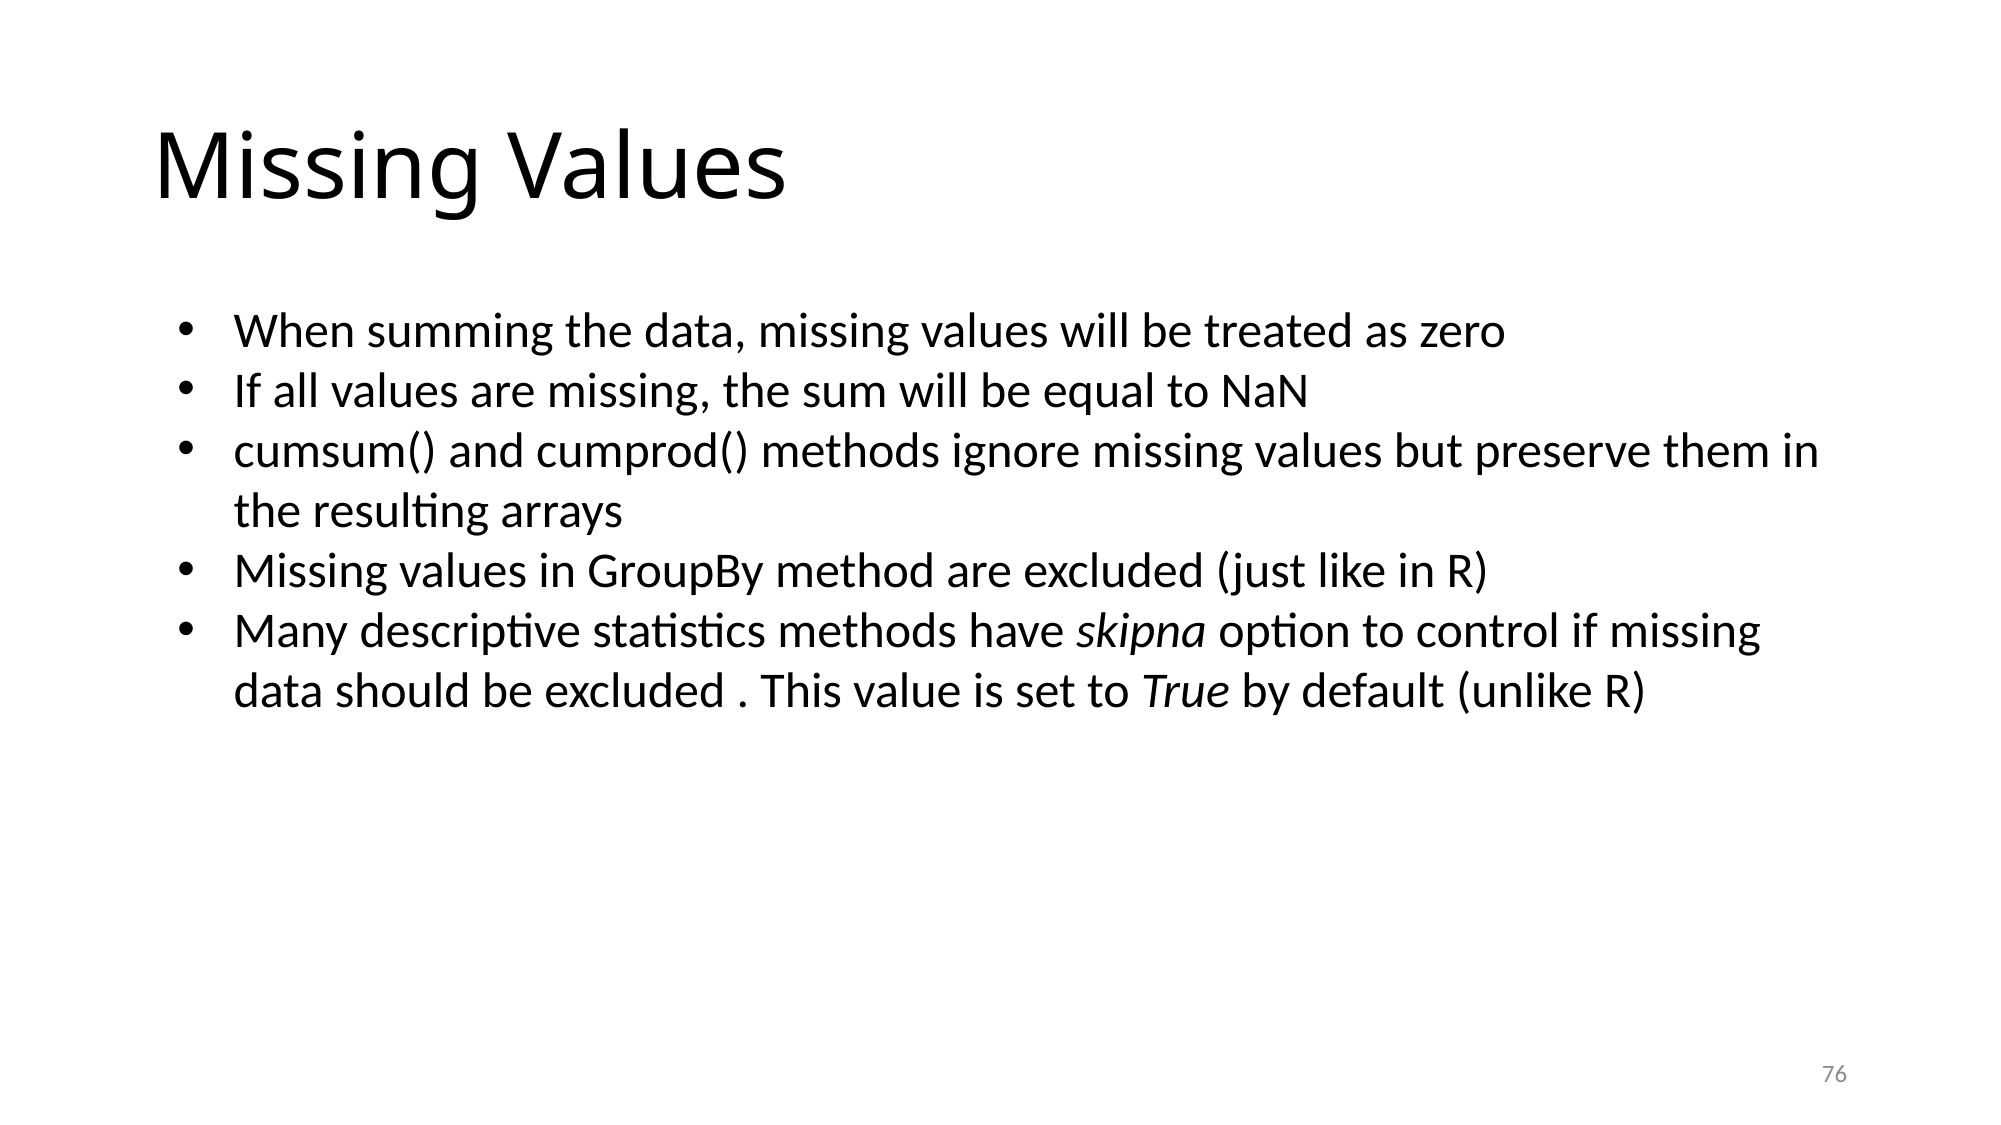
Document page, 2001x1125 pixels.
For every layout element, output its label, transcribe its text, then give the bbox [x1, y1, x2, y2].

text_box When summing the data, missing values will be treated as zero If all values are missing, the sum will be equal to NaN cumsum() and cumprod() methods ignore missing values but preserve them in the resulting arrays Missing values in GroupBy method are excluded (just like in R) Many descriptive statistics methods have skipna option to control if missing data should be excluded . This value is set to True by default (unlike R) [162, 290, 1872, 726]
slide_number 76 [1412, 1042, 1863, 1103]
title Missing Values [137, 59, 1863, 278]
